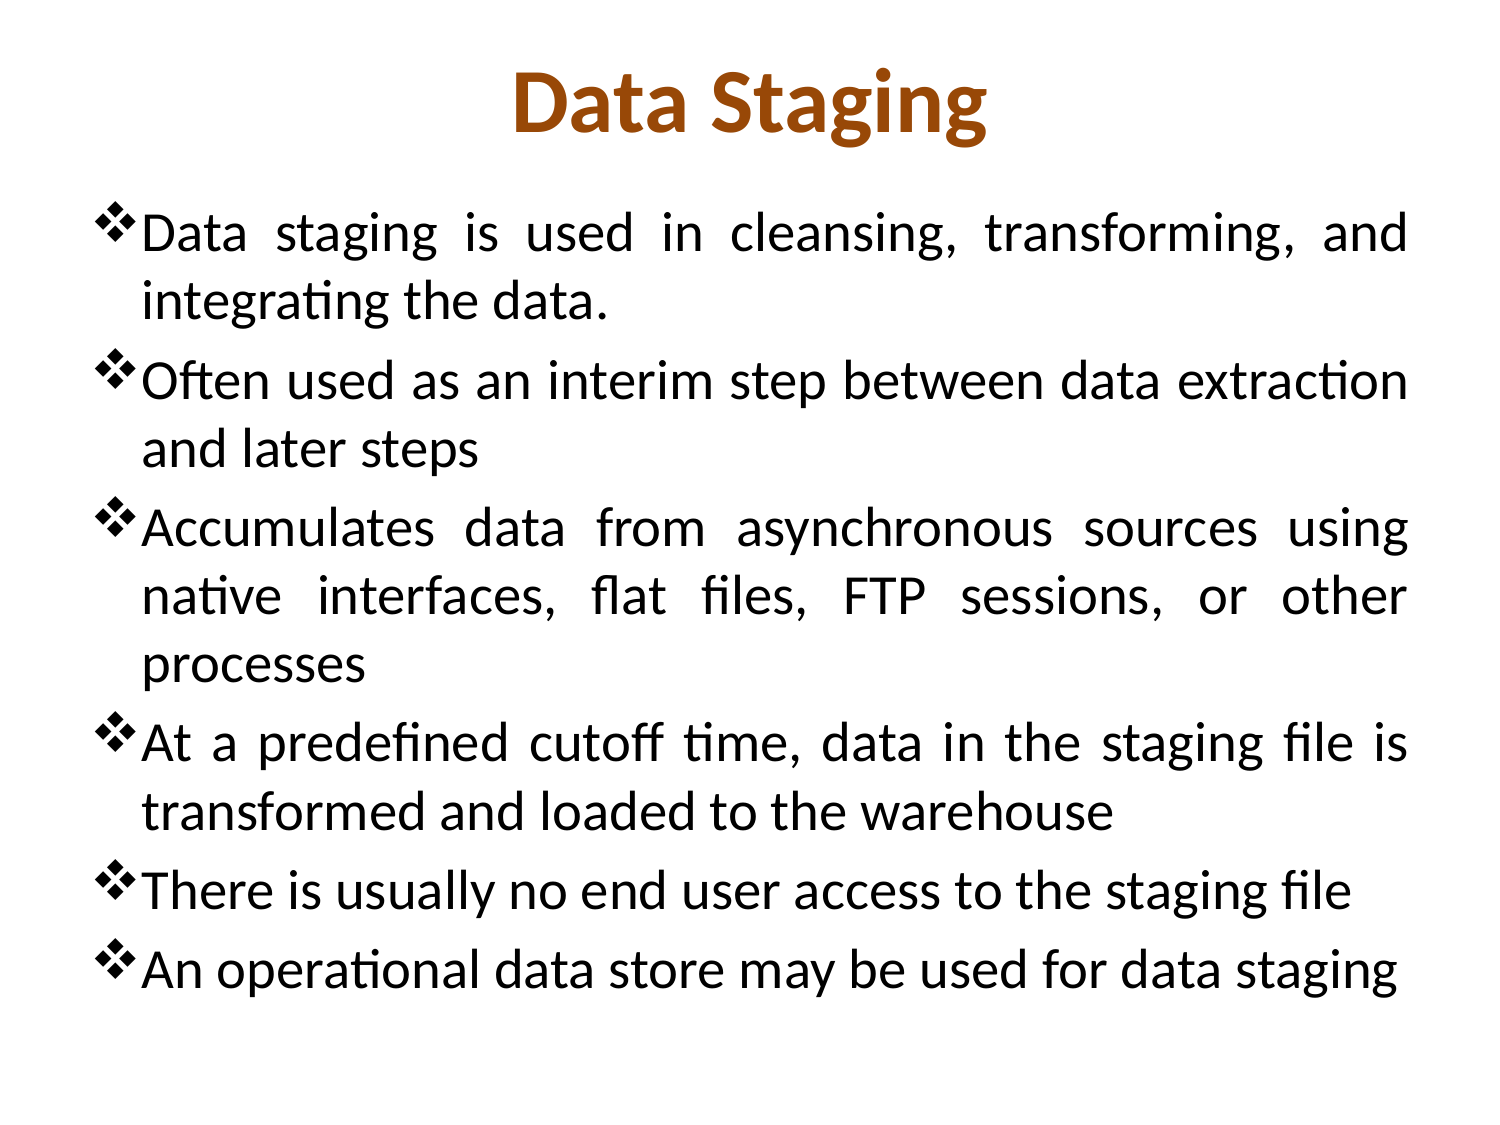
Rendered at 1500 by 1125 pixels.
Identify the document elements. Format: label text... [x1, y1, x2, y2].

list Data staging is used in cleansing, transforming, and integrating the data. Often used as an interim step between data extraction and later steps Accumulates data from asynchronous sources using native interfaces, flat files, FTP sessions, or other processes At a predefined cutoff time, data in the staging file is transformed and loaded to the warehouse There is usually no end user access to the staging file An operational data store may be used for data staging [75, 187, 1425, 1075]
title Data Staging [75, 24, 1425, 168]
